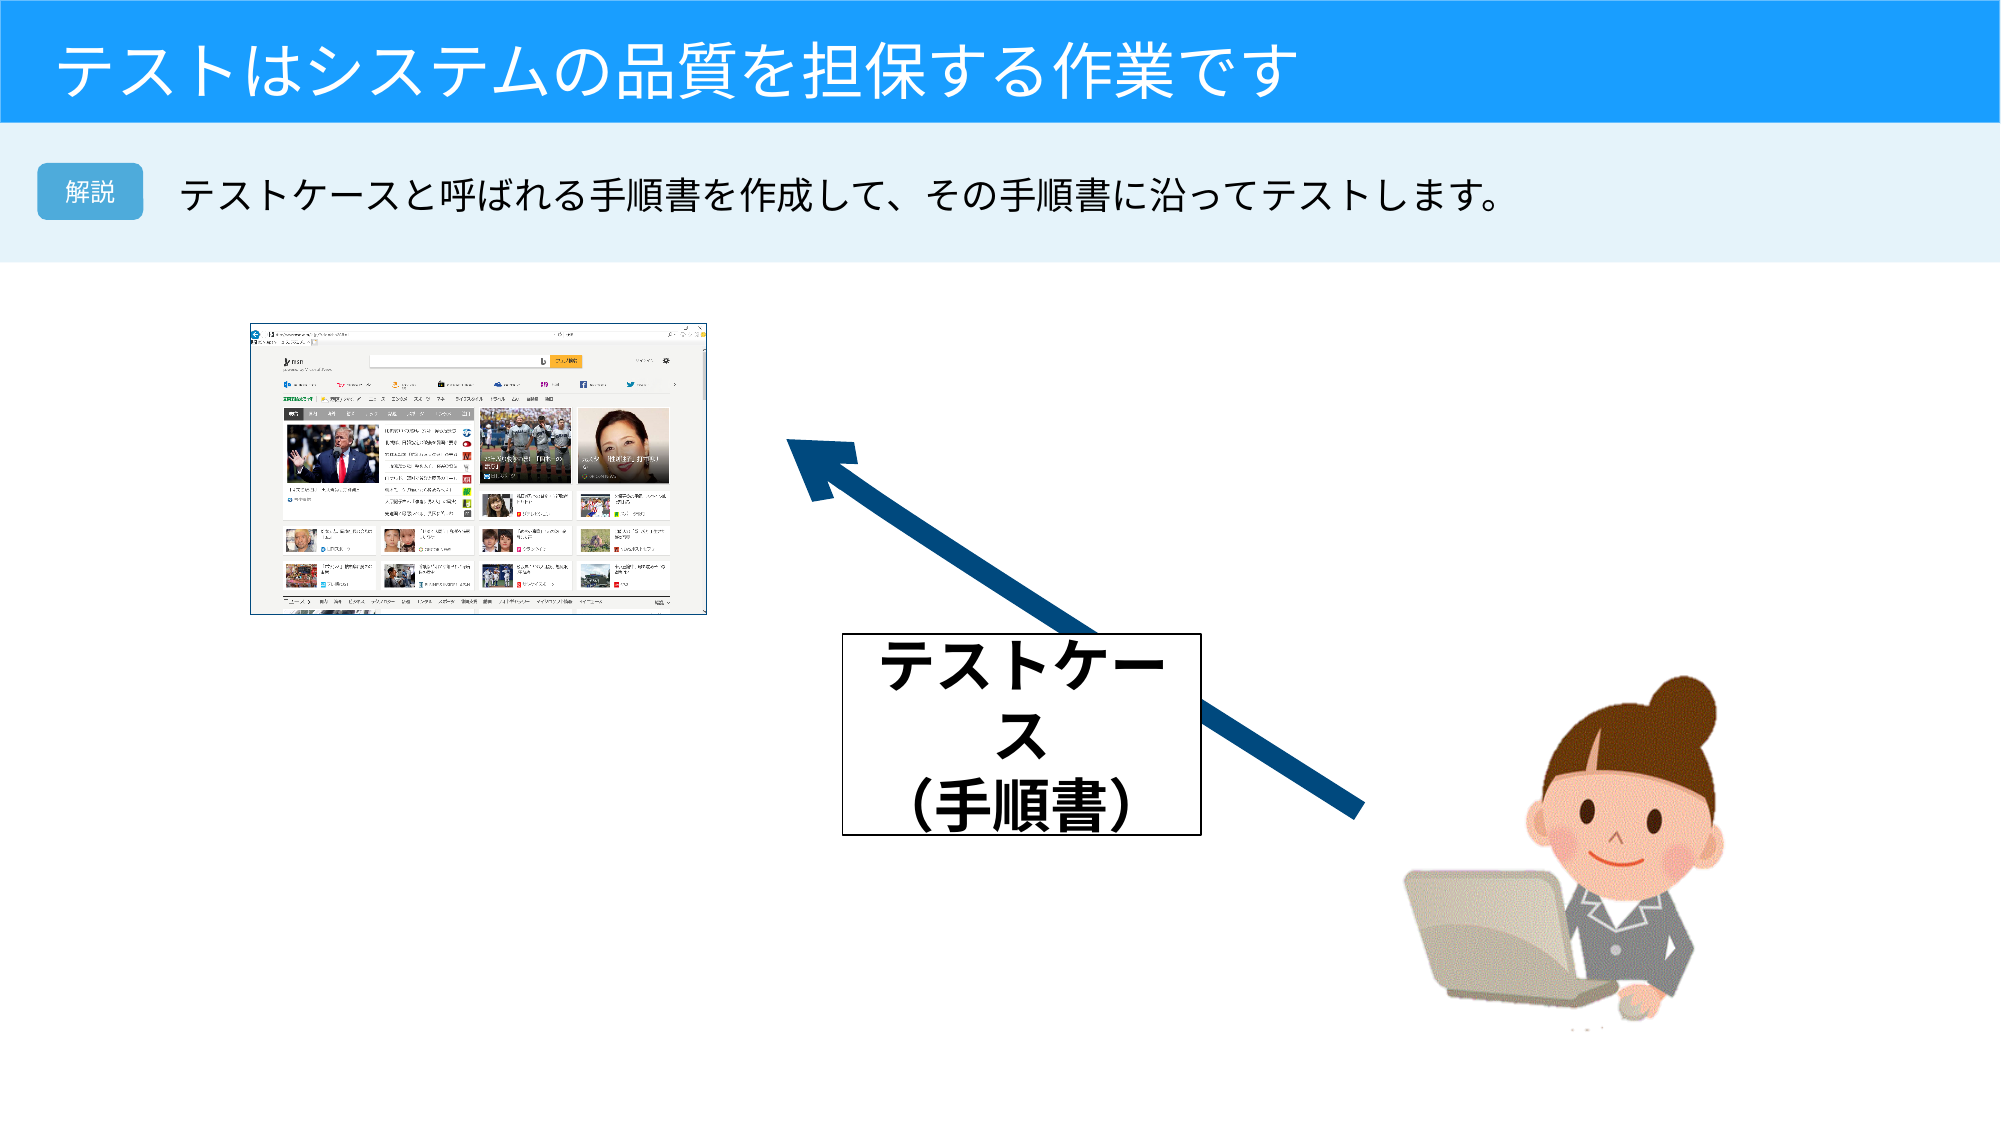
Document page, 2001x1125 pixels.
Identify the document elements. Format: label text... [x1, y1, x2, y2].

text_box [786, 439, 1086, 633]
text_box テストケース （手順書） [842, 633, 1202, 835]
text_box [0, 0, 2000, 123]
text_box [0, 123, 2000, 263]
title テストはシステムの品質を担保する作業です [38, 24, 1827, 124]
text_box 解説 [37, 162, 144, 220]
text_box テストケースと呼ばれる手順書を作成して、その手順書に沿ってテストします。 [163, 164, 1982, 225]
picture [0, 0, 2001, 1125]
text_box [1202, 708, 1360, 812]
